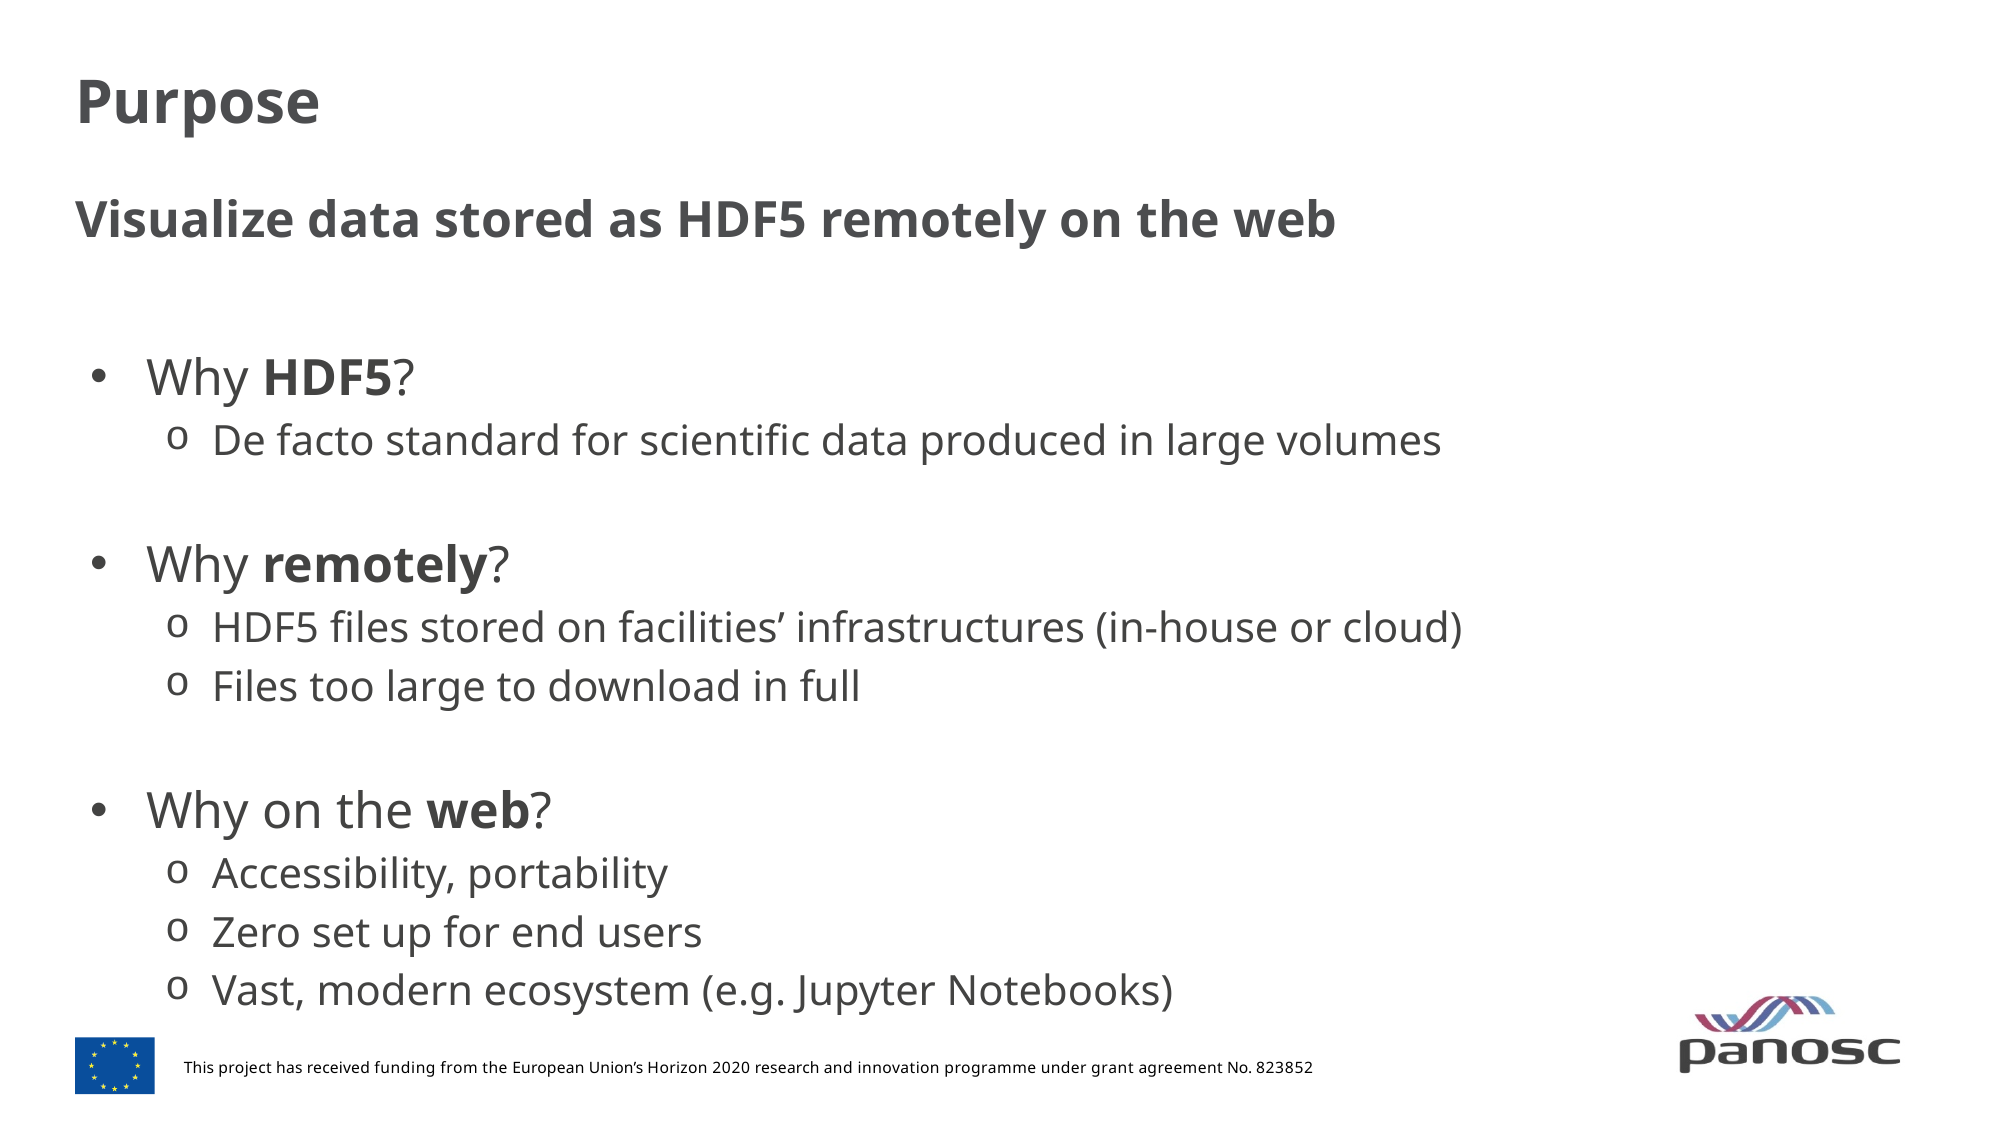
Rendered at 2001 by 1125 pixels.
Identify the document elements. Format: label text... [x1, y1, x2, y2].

title Purpose [75, 62, 1275, 136]
list Why HDF5? De facto standard for scientific data produced in large volumes Why remotely? HDF5 files stored on facilities’ infrastructures (in-house or cloud) Files too large to download in full Why on the web? Accessibility, portability Zero set up for end users Vast, modern ecosystem (e.g. Jupyter Notebooks) [75, 337, 1763, 1000]
list Visualize data stored as HDF5 remotely on the web [75, 187, 1737, 249]
picture [1, 947, 1999, 1125]
